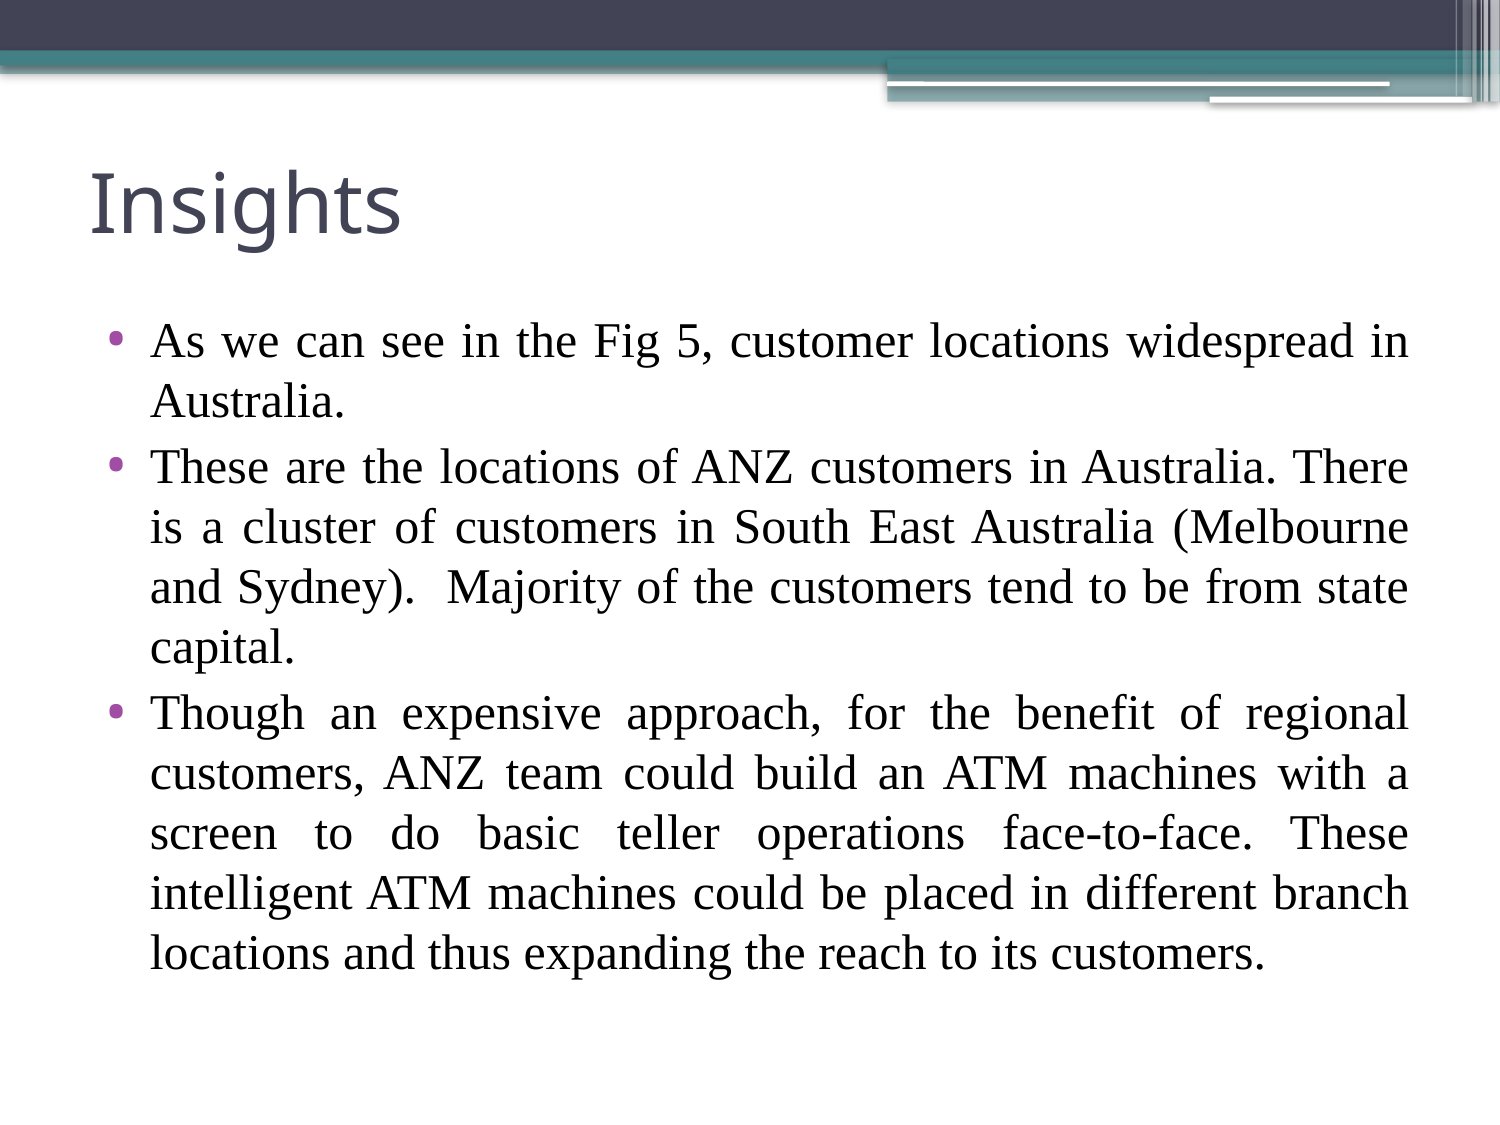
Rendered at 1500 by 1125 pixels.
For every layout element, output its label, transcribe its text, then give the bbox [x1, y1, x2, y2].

text_box As we can see in the Fig 5, customer locations widespread in Australia. These are the locations of ANZ customers in Australia. There is a cluster of customers in South East Australia (Melbourne and Sydney). Majority of the customers tend to be from state capital. Though an expensive approach, for the benefit of regional customers, ANZ team could build an ATM machines with a screen to do basic teller operations face-to-face. These intelligent ATM machines could be placed in different branch locations and thus expanding the reach to its customers. [74, 299, 1425, 1010]
title Insights [75, 112, 1425, 288]
